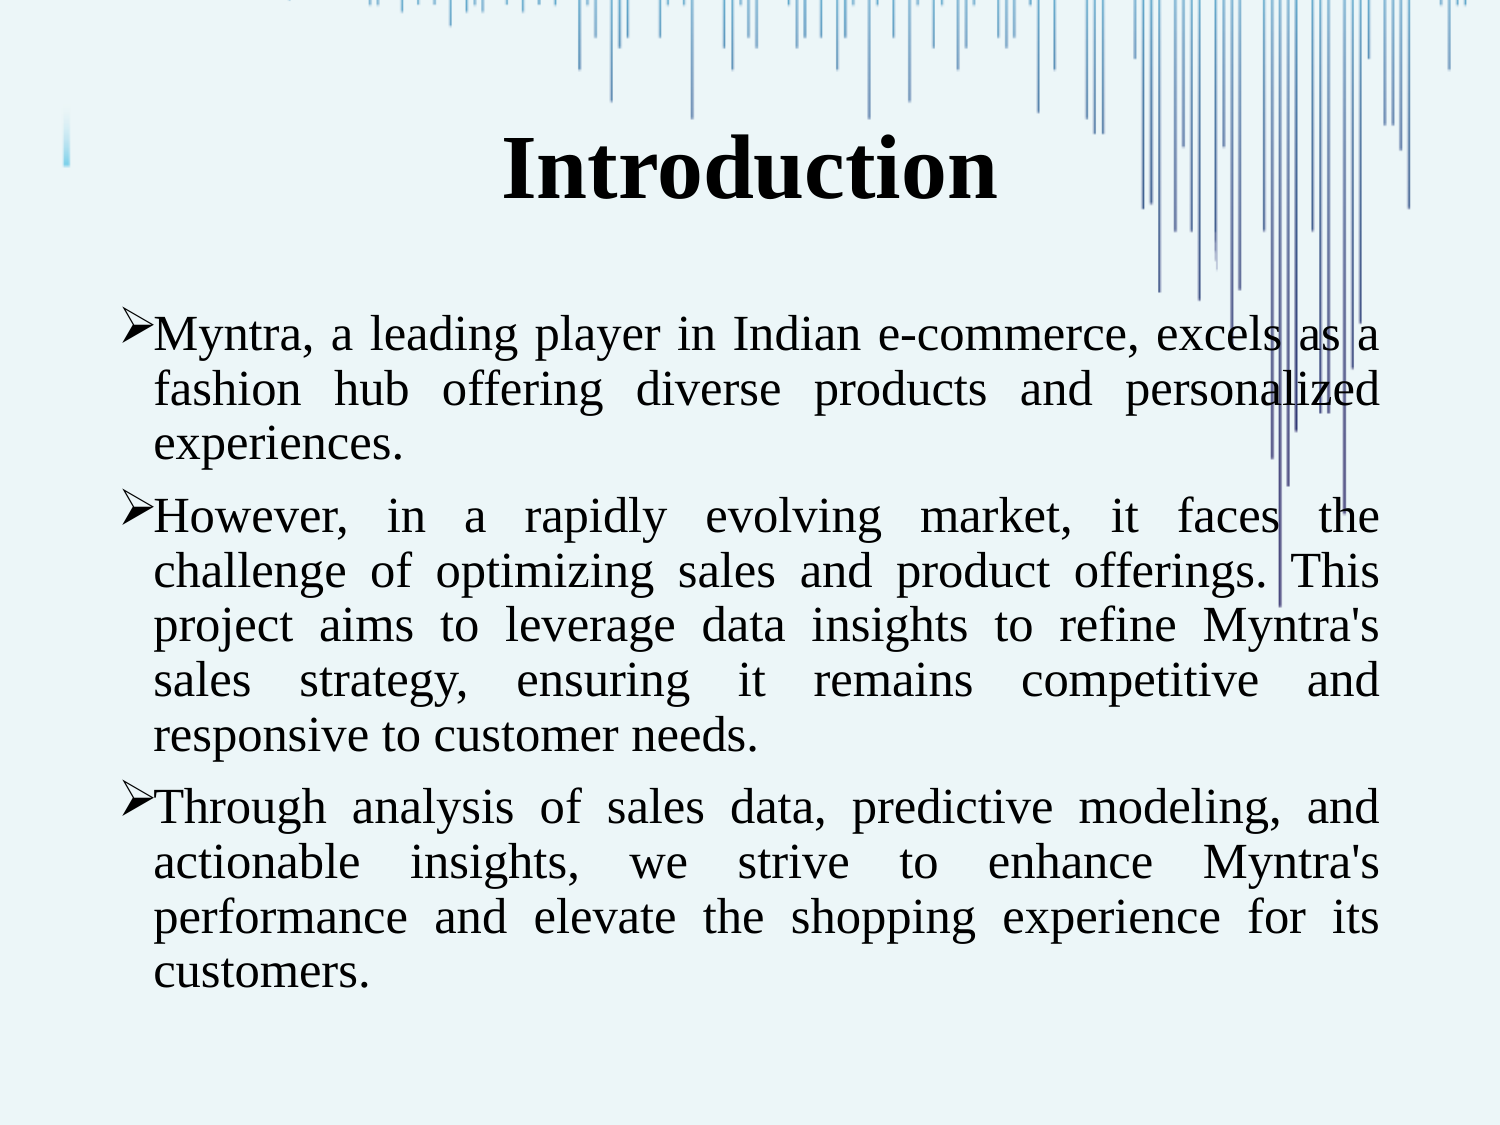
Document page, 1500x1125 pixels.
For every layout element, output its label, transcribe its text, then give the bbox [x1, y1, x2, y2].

list Myntra, a leading player in Indian e-commerce, excels as a fashion hub offering diverse products and personalized experiences. However, in a rapidly evolving market, it faces the challenge of optimizing sales and product offerings. This project aims to leverage data insights to refine Myntra's sales strategy, ensuring it remains competitive and responsive to customer needs. Through analysis of sales data, predictive modeling, and actionable insights, we strive to enhance Myntra's performance and elevate the shopping experience for its customers. [103, 299, 1397, 1014]
title Introduction [103, 59, 1397, 278]
picture [0, 0, 1500, 1125]
